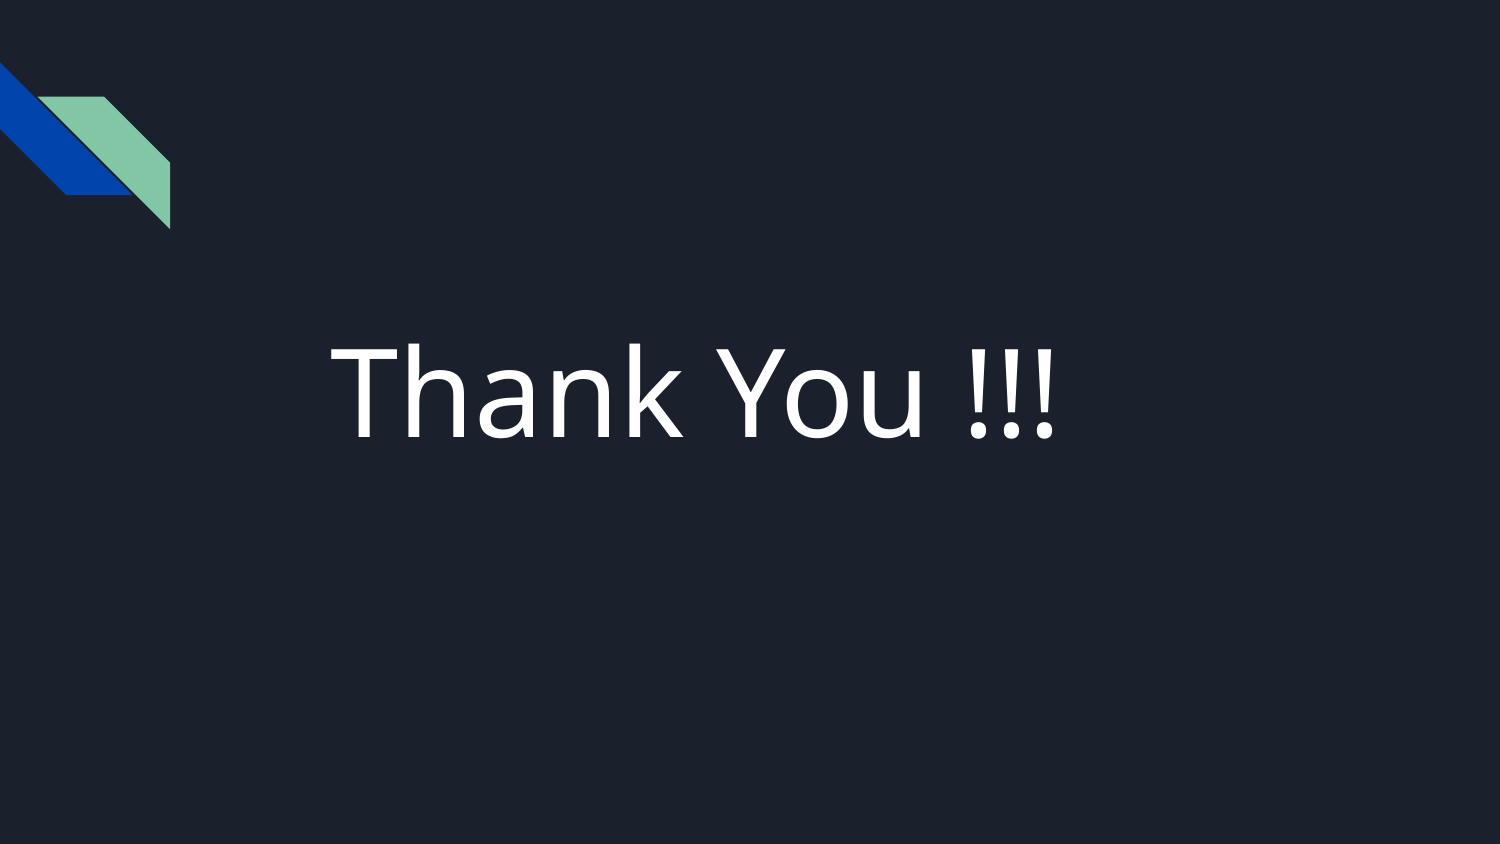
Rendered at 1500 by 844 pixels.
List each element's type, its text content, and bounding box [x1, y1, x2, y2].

title Thank You !!! [314, 300, 1470, 450]
